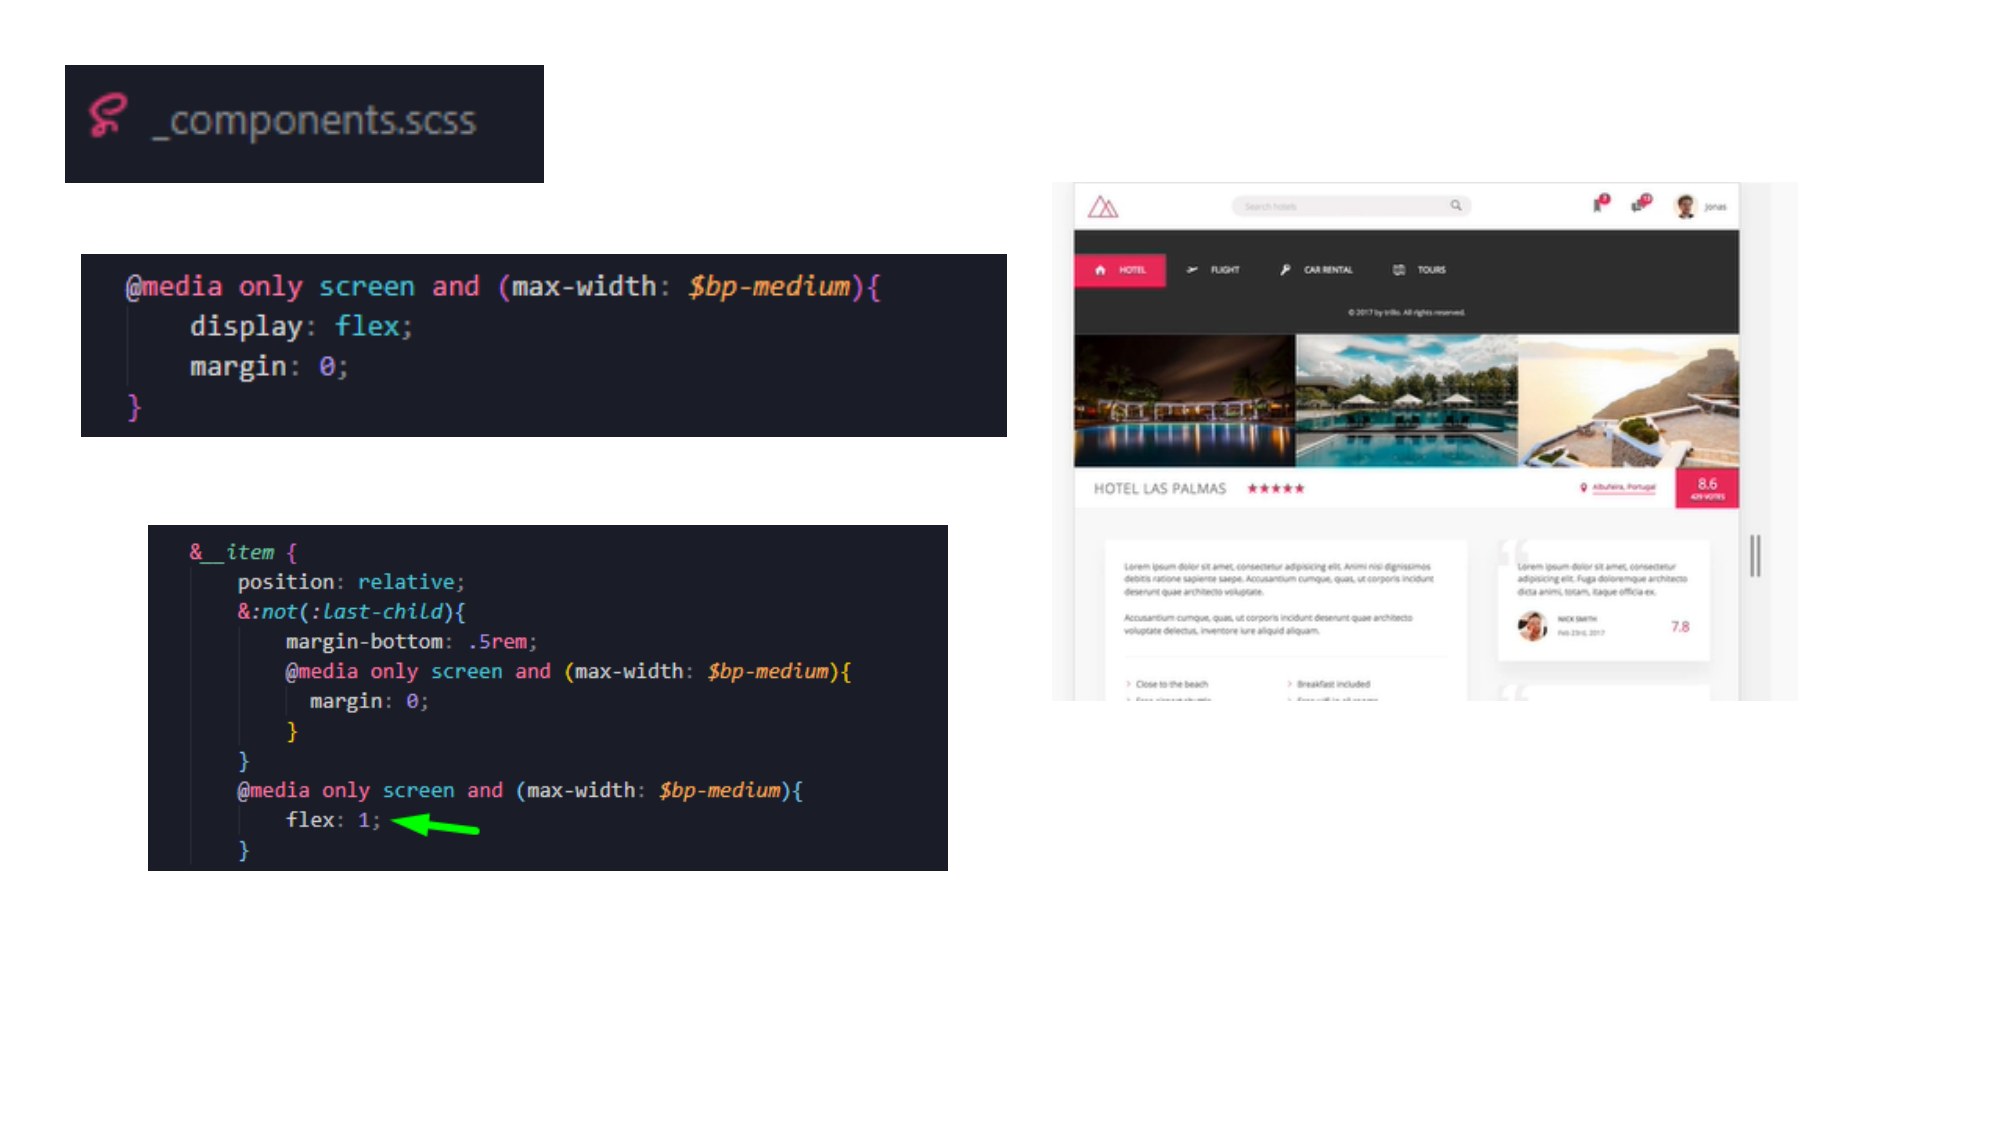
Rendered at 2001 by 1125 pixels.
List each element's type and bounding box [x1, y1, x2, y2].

picture [64, 65, 544, 183]
picture [148, 525, 948, 871]
picture [1052, 182, 1798, 701]
picture [81, 254, 1007, 437]
